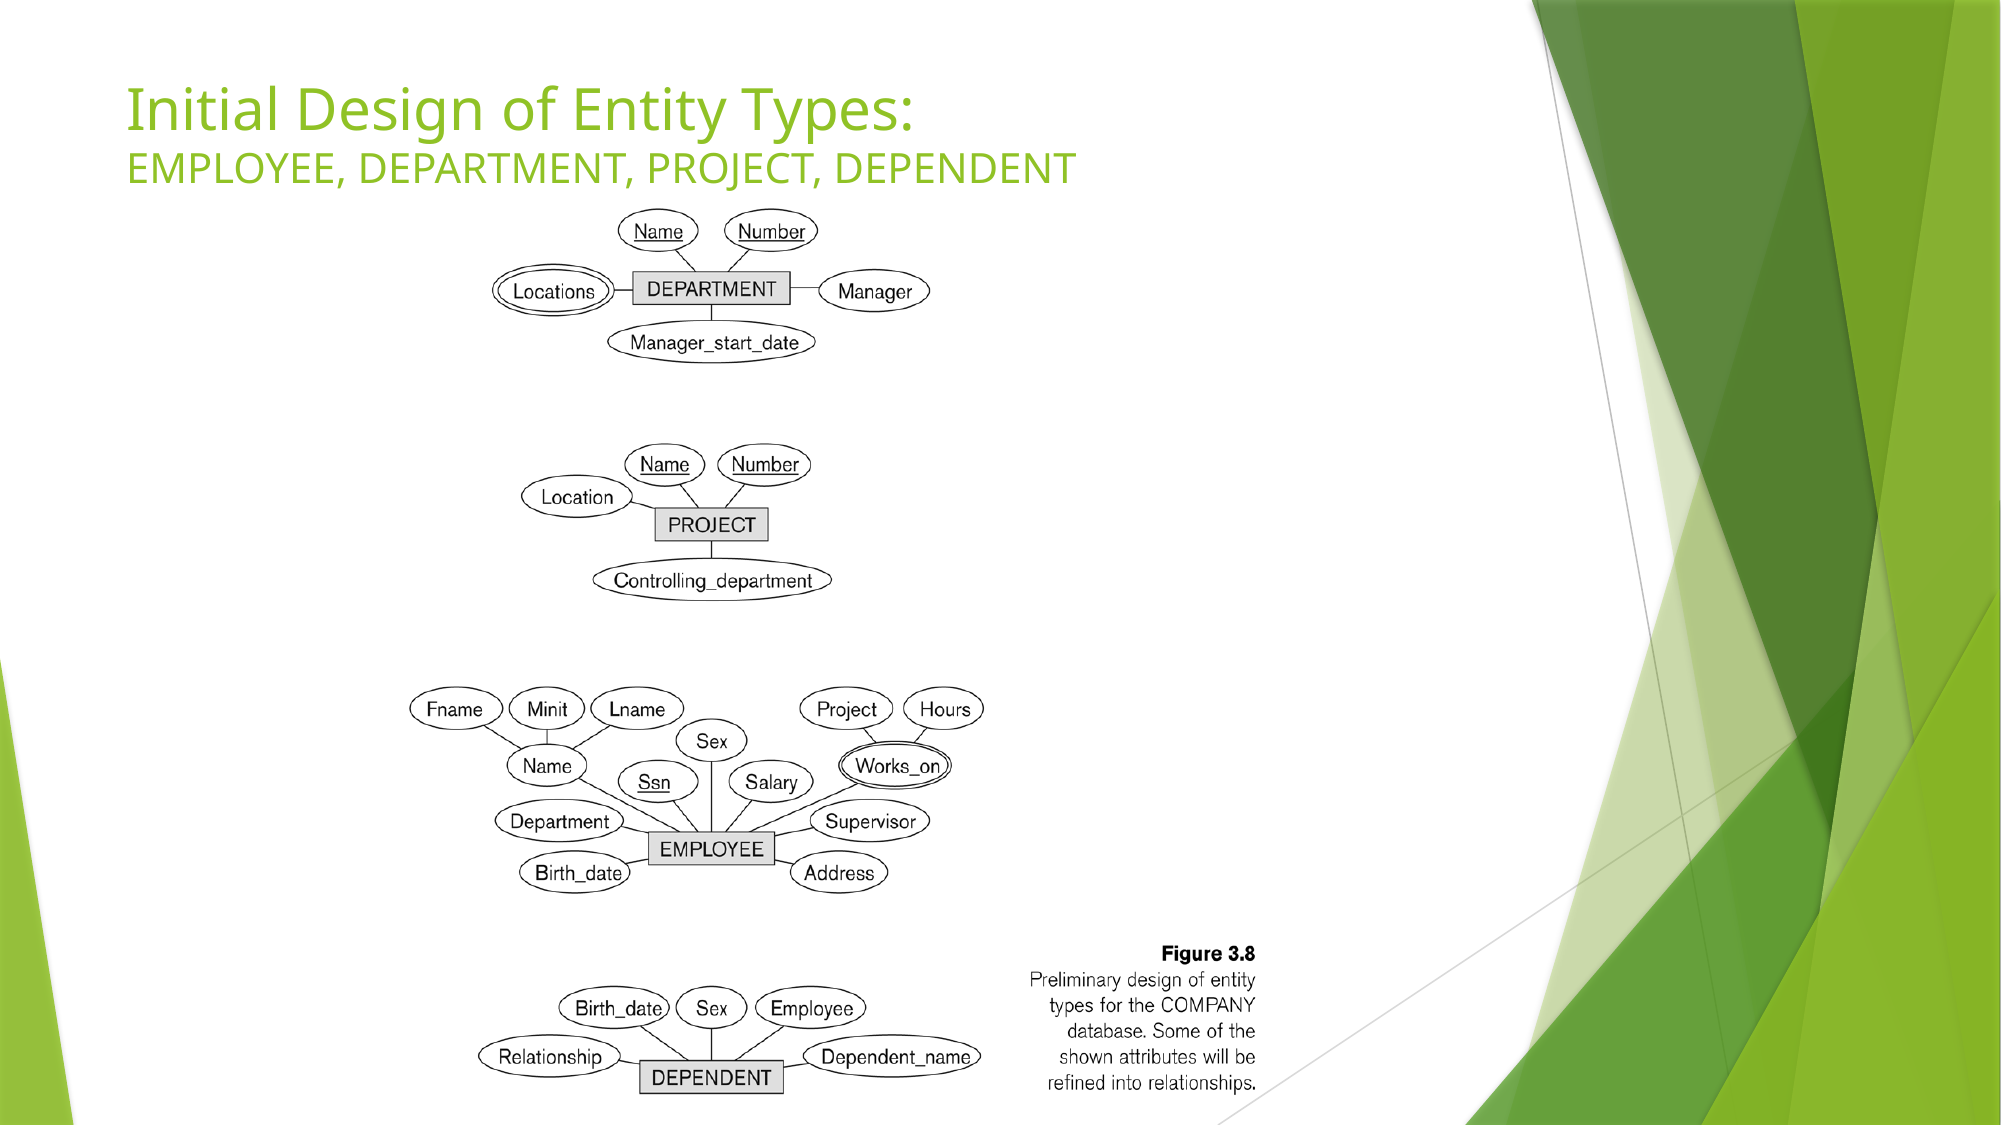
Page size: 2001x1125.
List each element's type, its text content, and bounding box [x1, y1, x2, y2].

picture [408, 206, 1256, 1096]
title Initial Design of Entity Types: EMPLOYEE, DEPARTMENT, PROJECT, DEPENDENT [111, 64, 1522, 230]
